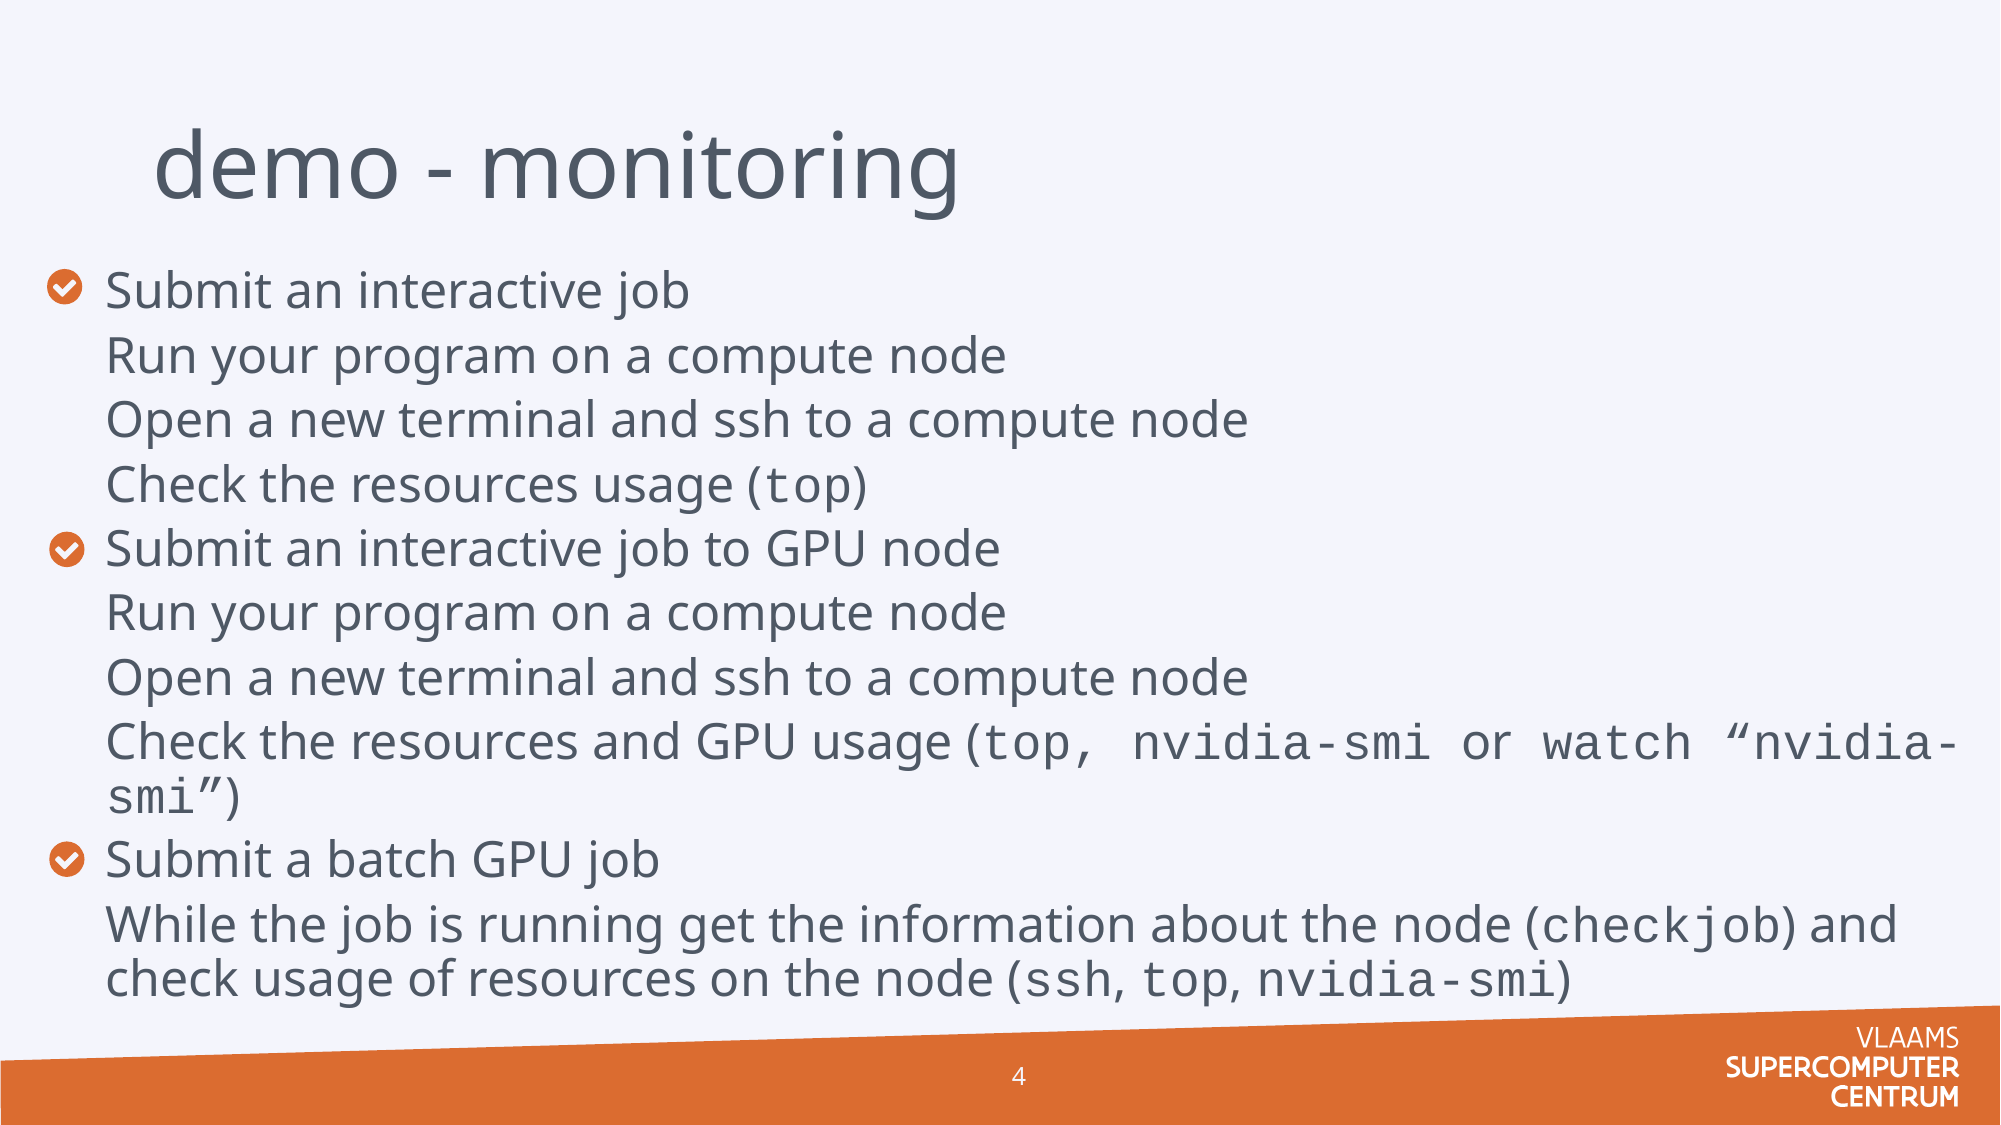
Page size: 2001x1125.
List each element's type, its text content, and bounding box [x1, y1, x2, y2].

slide_number 4 [958, 1047, 1042, 1108]
text_box [49, 841, 85, 877]
picture [1725, 1066, 1960, 1117]
text_box [47, 268, 83, 305]
list Submit an interactive job Run your program on a compute node Open a new terminal and ssh to a compute node Check the resources usage (top) Submit an interactive job to GPU node Run your program on a compute node Open a new terminal and ssh to a compute node Check the resources and GPU usage (top, nvidia-smi or watch “nvidia-smi”) Submit a batch GPU job While the job is running get the information about the node (checkjob) and check usage of resources on the node (ssh, top, nvidia-smi) [47, 265, 1986, 1066]
text_box [49, 531, 85, 568]
title demo - monitoring [137, 59, 1863, 265]
